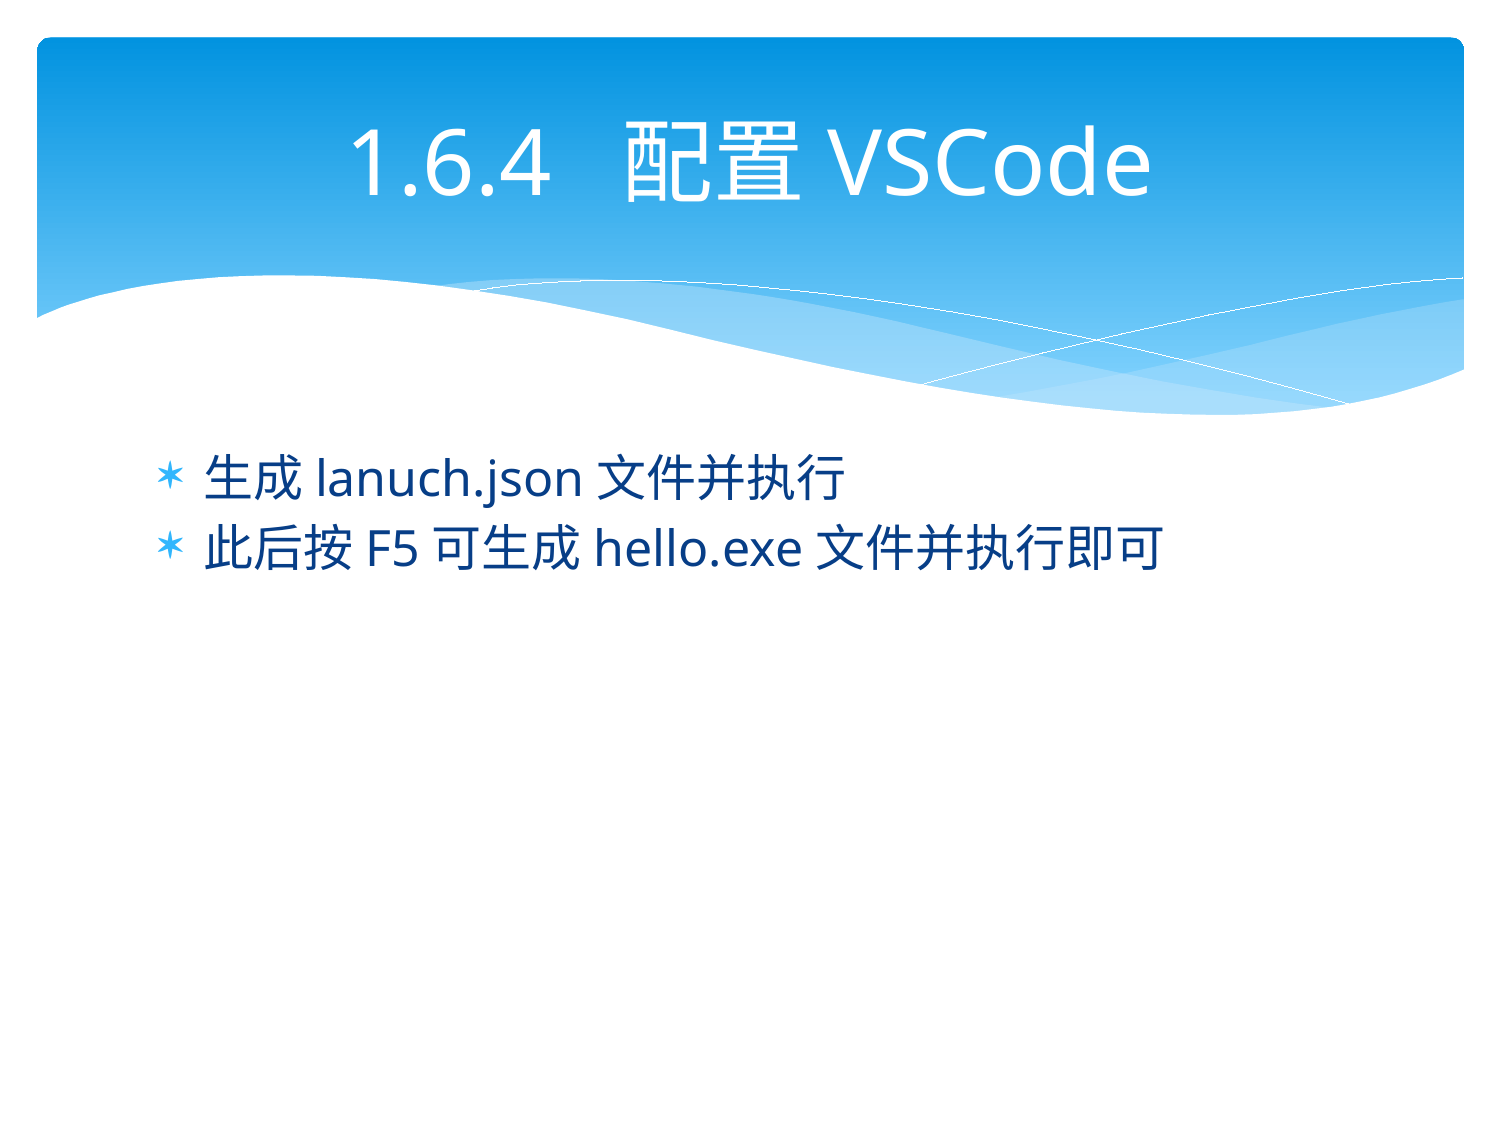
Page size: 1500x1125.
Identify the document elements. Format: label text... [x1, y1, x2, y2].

list 生成lanuch.json文件并执行 此后按F5可生成hello.exe文件并执行即可 [143, 438, 1359, 1005]
title 1.6.4 配置VSCode [75, 55, 1425, 261]
